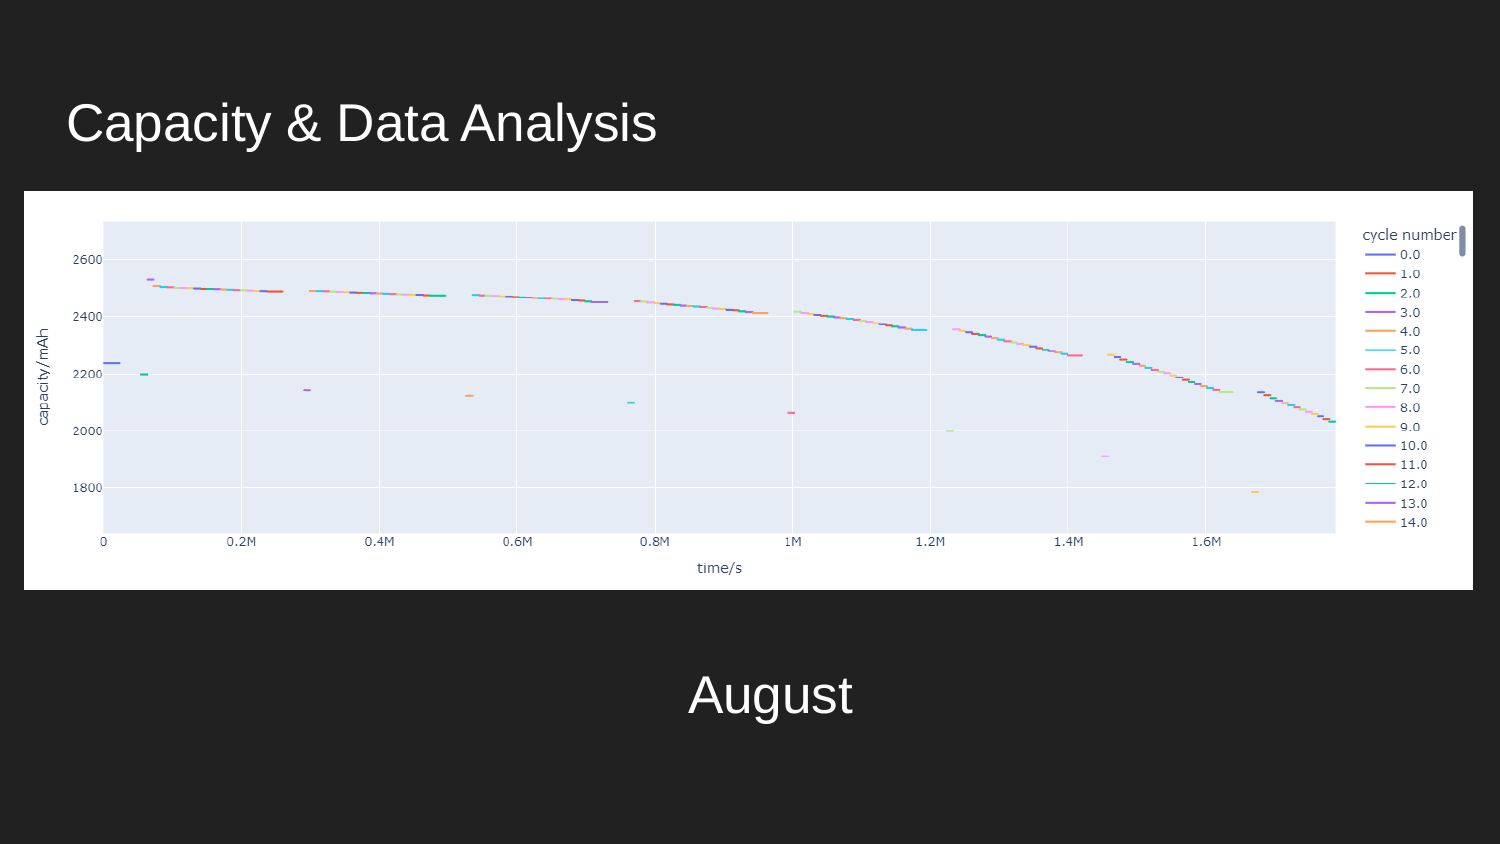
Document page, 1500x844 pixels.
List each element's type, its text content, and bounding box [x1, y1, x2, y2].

picture [24, 191, 1476, 591]
title August [673, 645, 933, 740]
title Capacity & Data Analysis [51, 72, 1449, 167]
